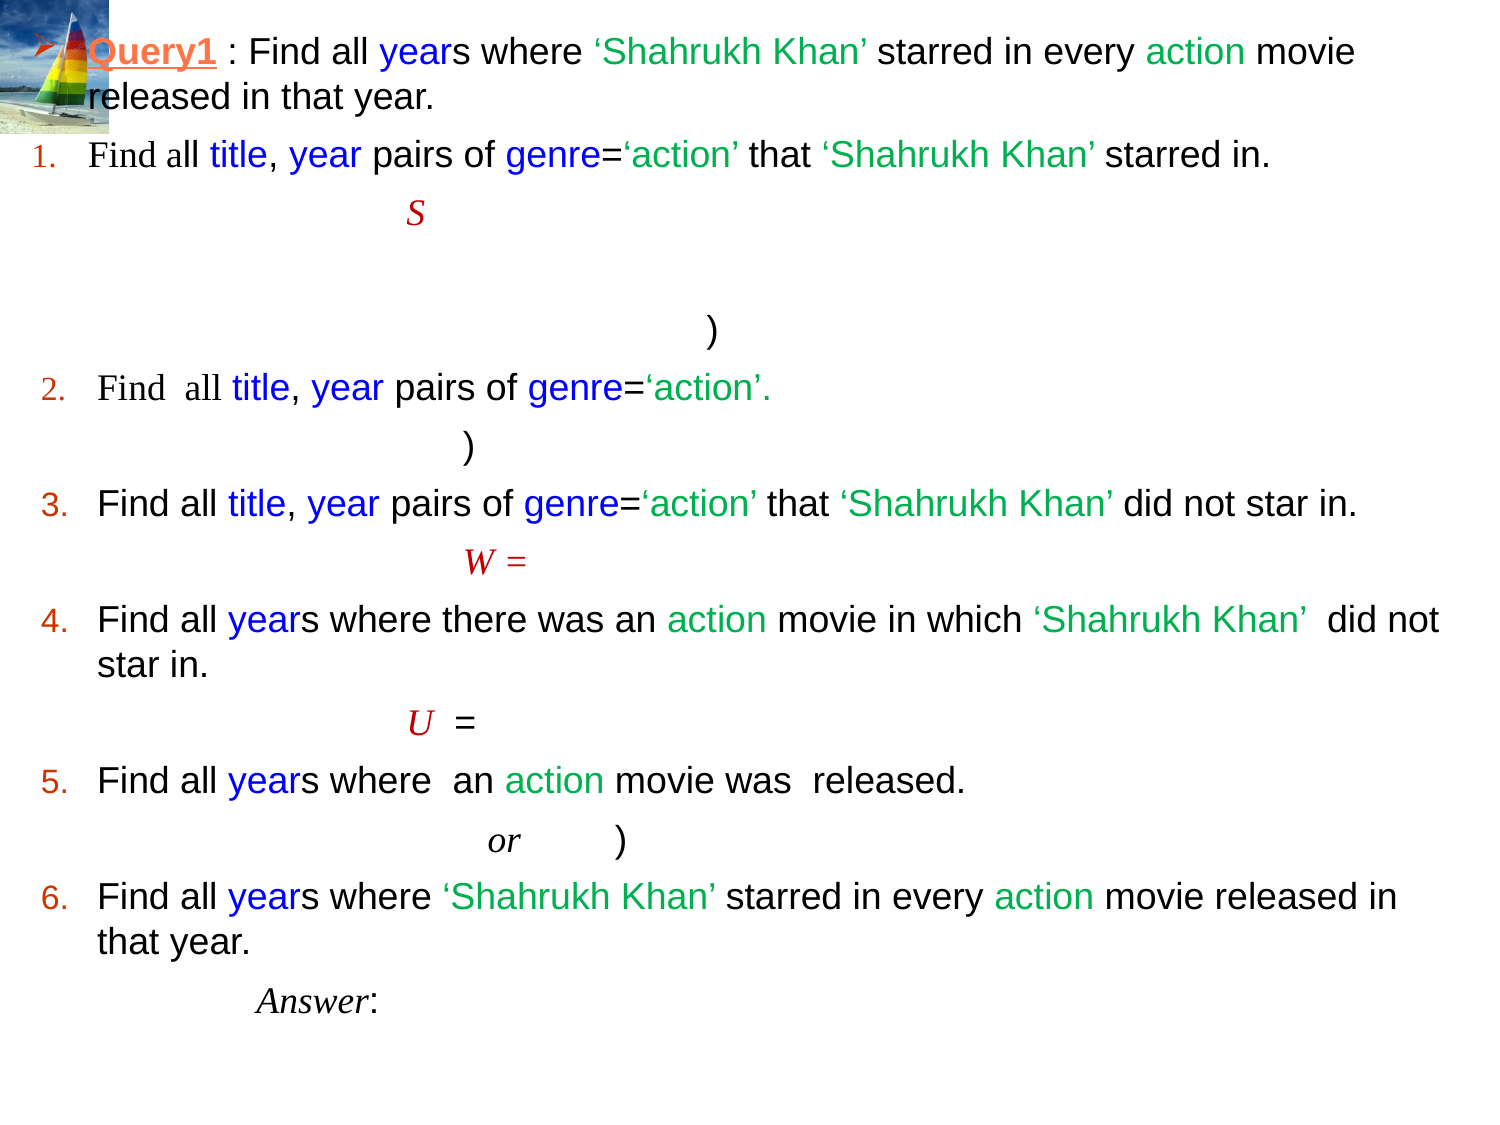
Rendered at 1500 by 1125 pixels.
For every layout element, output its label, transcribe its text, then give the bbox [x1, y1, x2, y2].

title [125, 18, 1452, 120]
picture [0, 0, 109, 134]
list Query1 : Find all years where ‘Shahrukh Khan’ starred in every action movie released in that year. Find all title, year pairs of genre=‘action’ that ‘Shahrukh Khan’ starred in. S ) Find all title, year pairs of genre=‘action’. ) Find all title, year pairs of genre=‘action’ that ‘Shahrukh Khan’ did not star in. W = Find all years where there was an action movie in which ‘Shahrukh Khan’ did not star in. U = Find all years where an action movie was released. or ) Find all years where ‘Shahrukh Khan’ starred in every action movie released in that year. Answer: [16, 19, 1484, 1044]
